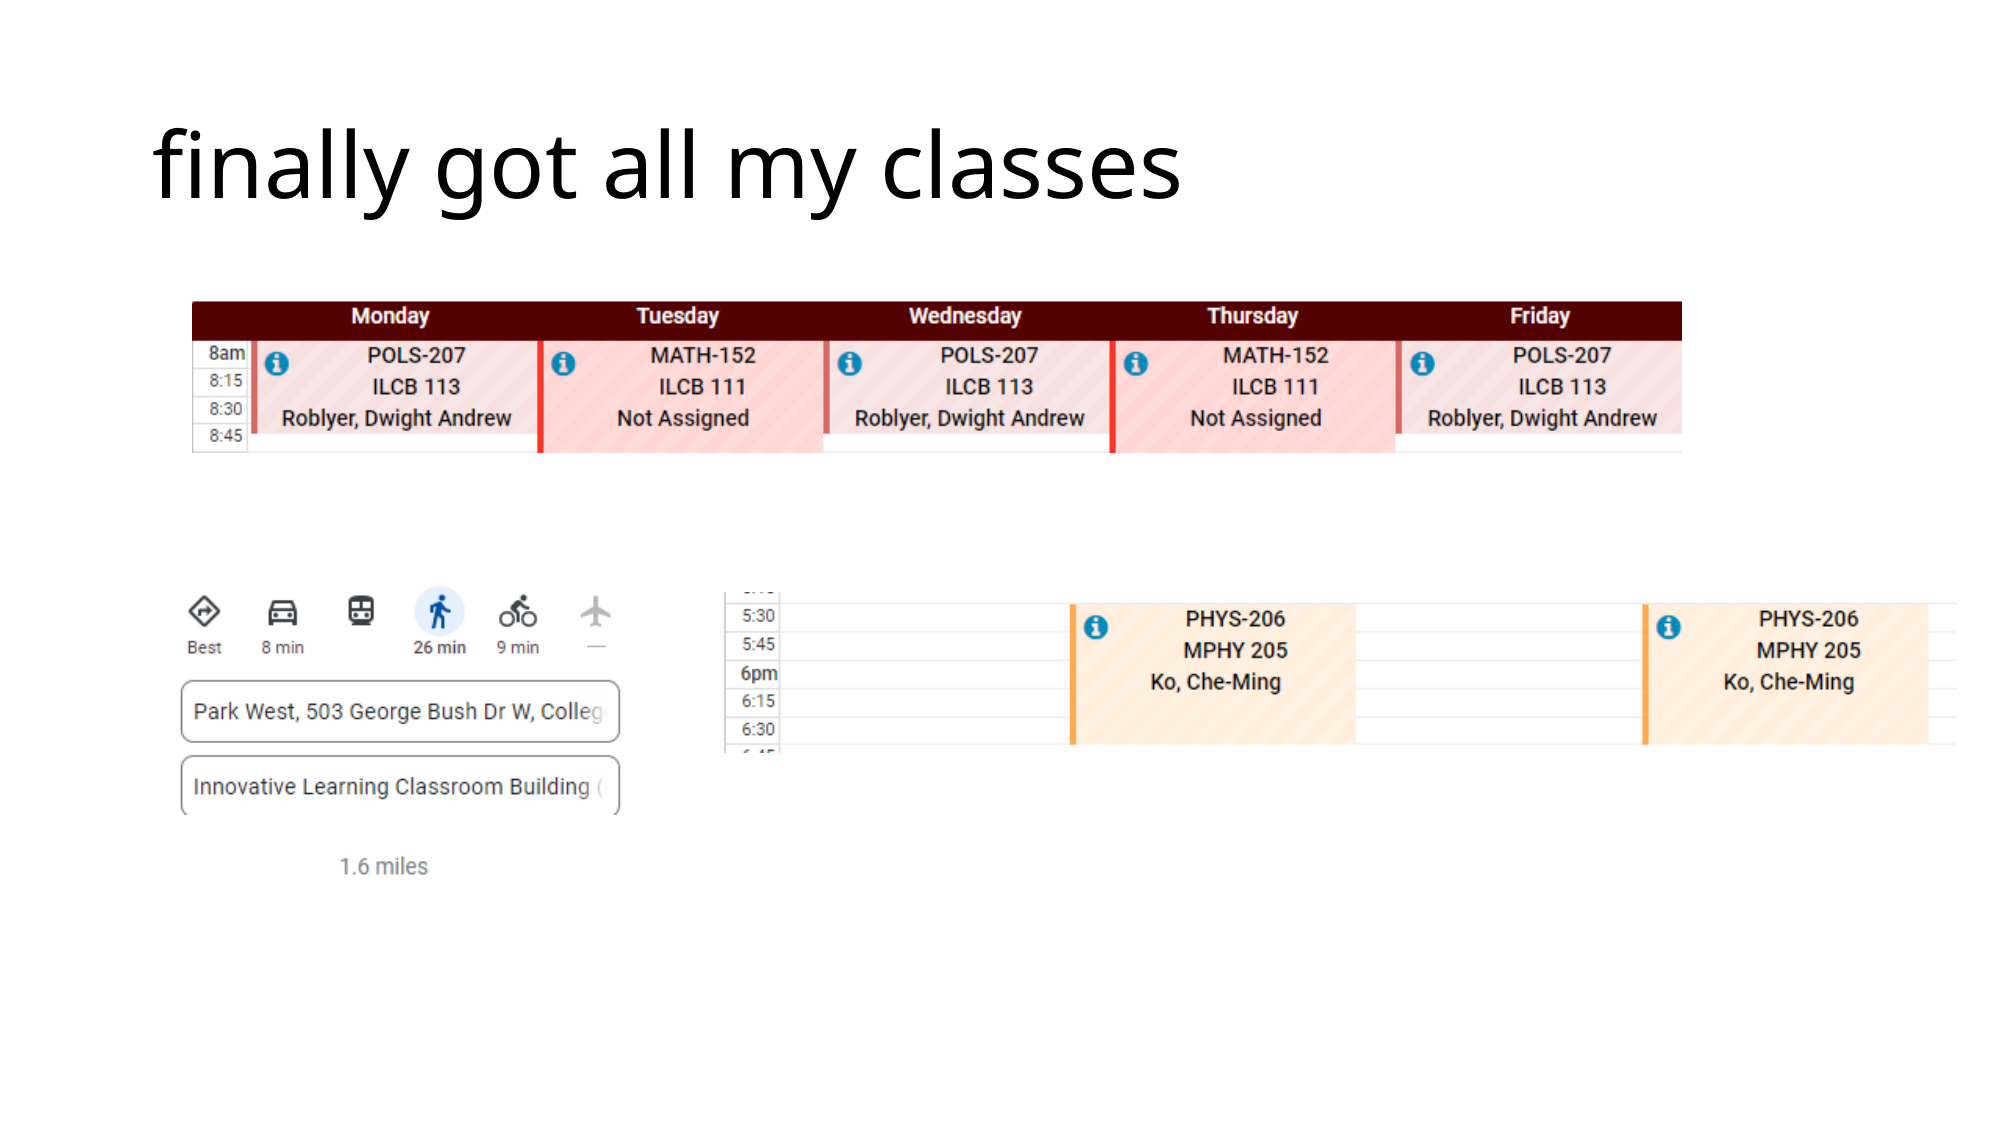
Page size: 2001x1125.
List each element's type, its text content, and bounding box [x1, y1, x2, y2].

picture [715, 592, 1957, 753]
picture [334, 852, 438, 891]
picture [178, 577, 625, 815]
title finally got all my classes [137, 59, 1863, 278]
picture [192, 297, 1682, 453]
